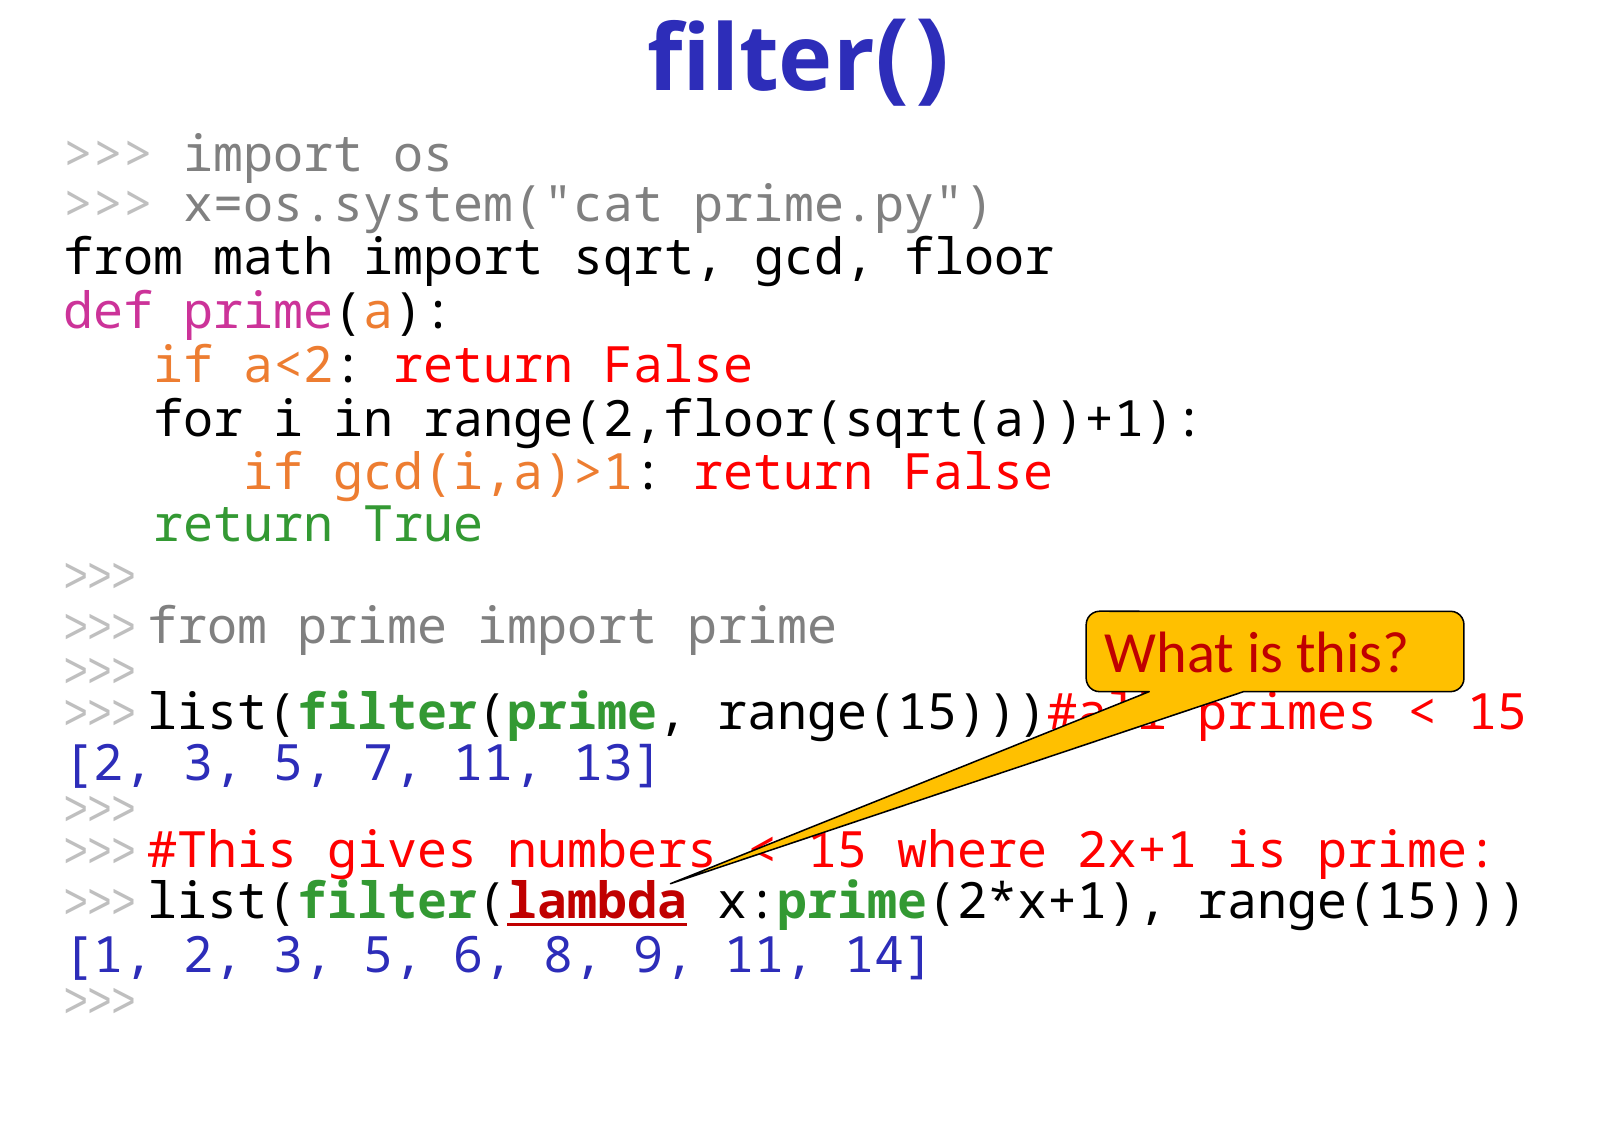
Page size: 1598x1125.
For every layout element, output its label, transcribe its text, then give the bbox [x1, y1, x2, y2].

text_box What is this? [670, 611, 1464, 884]
text_box filter( ) [48, 0, 1549, 100]
list >>> import os >>> x=os.system("cat prime.py") from math import sqrt, gcd, floor def prime(a): if a<2: return False for i in range(2,floor(sqrt(a))+1): if gcd(i,a)>1: return False return True >>> >>> from prime import prime >>> >>> list(filter(prime, range(15)))#all primes < 15 [2, 3, 5, 7, 11, 13] >>> >>> #This gives numbers < 15 where 2x+1 is prime: >>> list(filter(lambda x:prime(2*x+1), range(15))) [1, 2, 3, 5, 6, 8, 9, 11, 14] >>> [48, 125, 1562, 1125]
